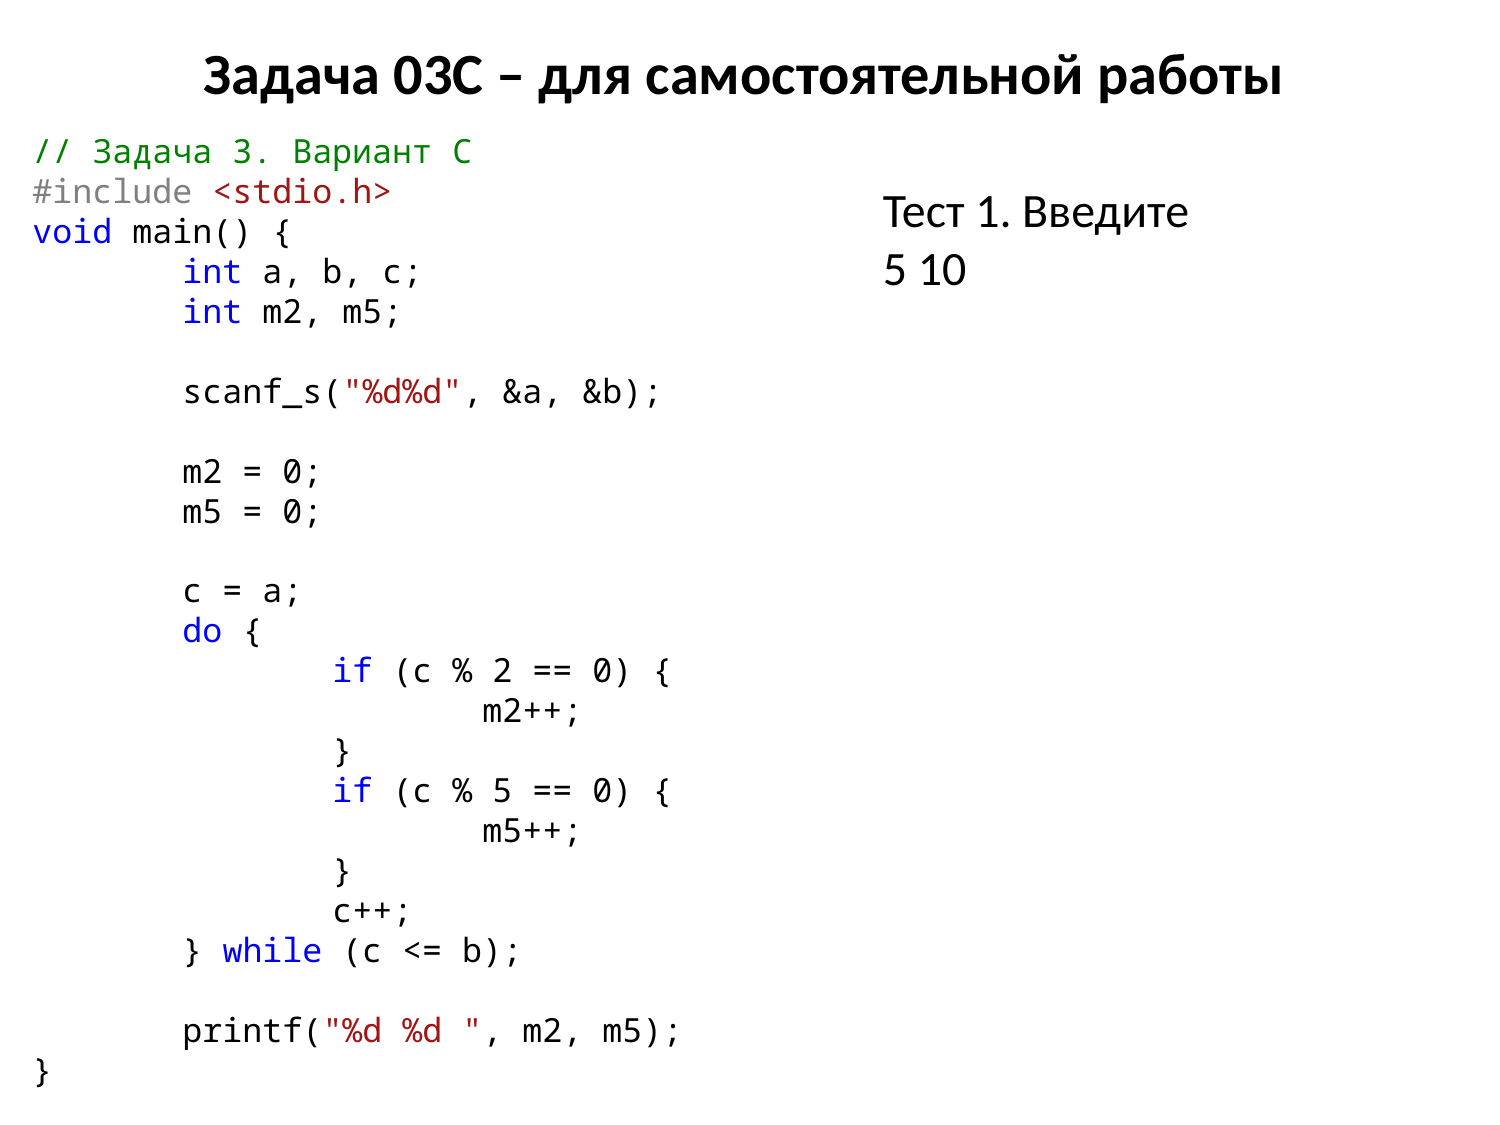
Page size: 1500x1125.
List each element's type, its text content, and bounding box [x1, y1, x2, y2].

text_box Тест 1. Введите 5 10 [868, 172, 1432, 533]
title Задача 03C – для самостоятельной работы [29, 19, 1459, 123]
text_box // Задача 3. Вариант C #include <stdio.h> void main() { int a, b, c; int m2, m5; scanf_s("%d%d", &a, &b); m2 = 0; m5 = 0; c = a; do { if (c % 2 == 0) { m2++; } if (c % 5 == 0) { m5++; } c++; } while (c <= b); printf("%d %d ", m2, m5); } [17, 123, 1483, 1097]
